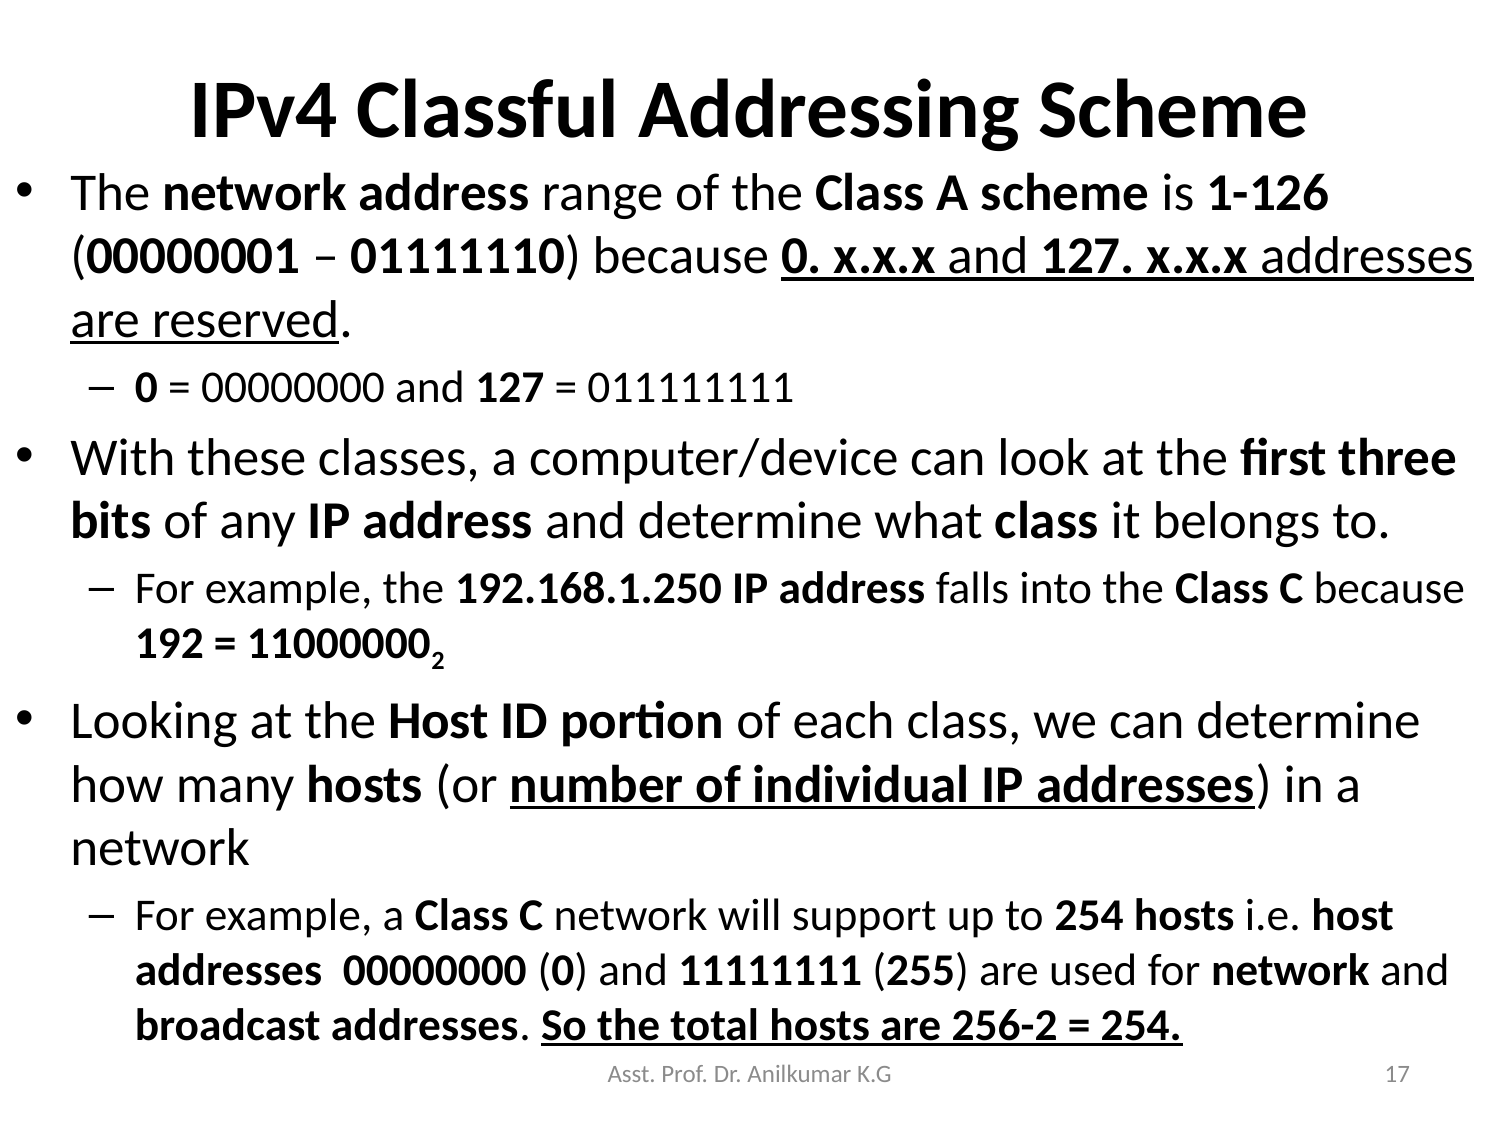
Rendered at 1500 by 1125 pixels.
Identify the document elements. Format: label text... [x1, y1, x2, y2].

footer Asst. Prof. Dr. Anilkumar K.G [512, 1042, 988, 1103]
list The network address range of the Class A scheme is 1-126 (00000001 – 01111110) because 0. x.x.x and 127. x.x.x addresses are reserved. 0 = 00000000 and 127 = 011111111 With these classes, a computer/device can look at the first three bits of any IP address and determine what class it belongs to. For example, the 192.168.1.250 IP address falls into the Class C because 192 = 110000002 Looking at the Host ID portion of each class, we can determine how many hosts (or number of individual IP addresses) in a network For example, a Class C network will support up to 254 hosts i.e. host addresses 00000000 (0) and 11111111 (255) are used for network and broadcast addresses. So the total hosts are 256-2 = 254. [0, 149, 1500, 1075]
slide_number 17 [1074, 1042, 1425, 1103]
title IPv4 Classful Addressing Scheme [75, 45, 1425, 149]
